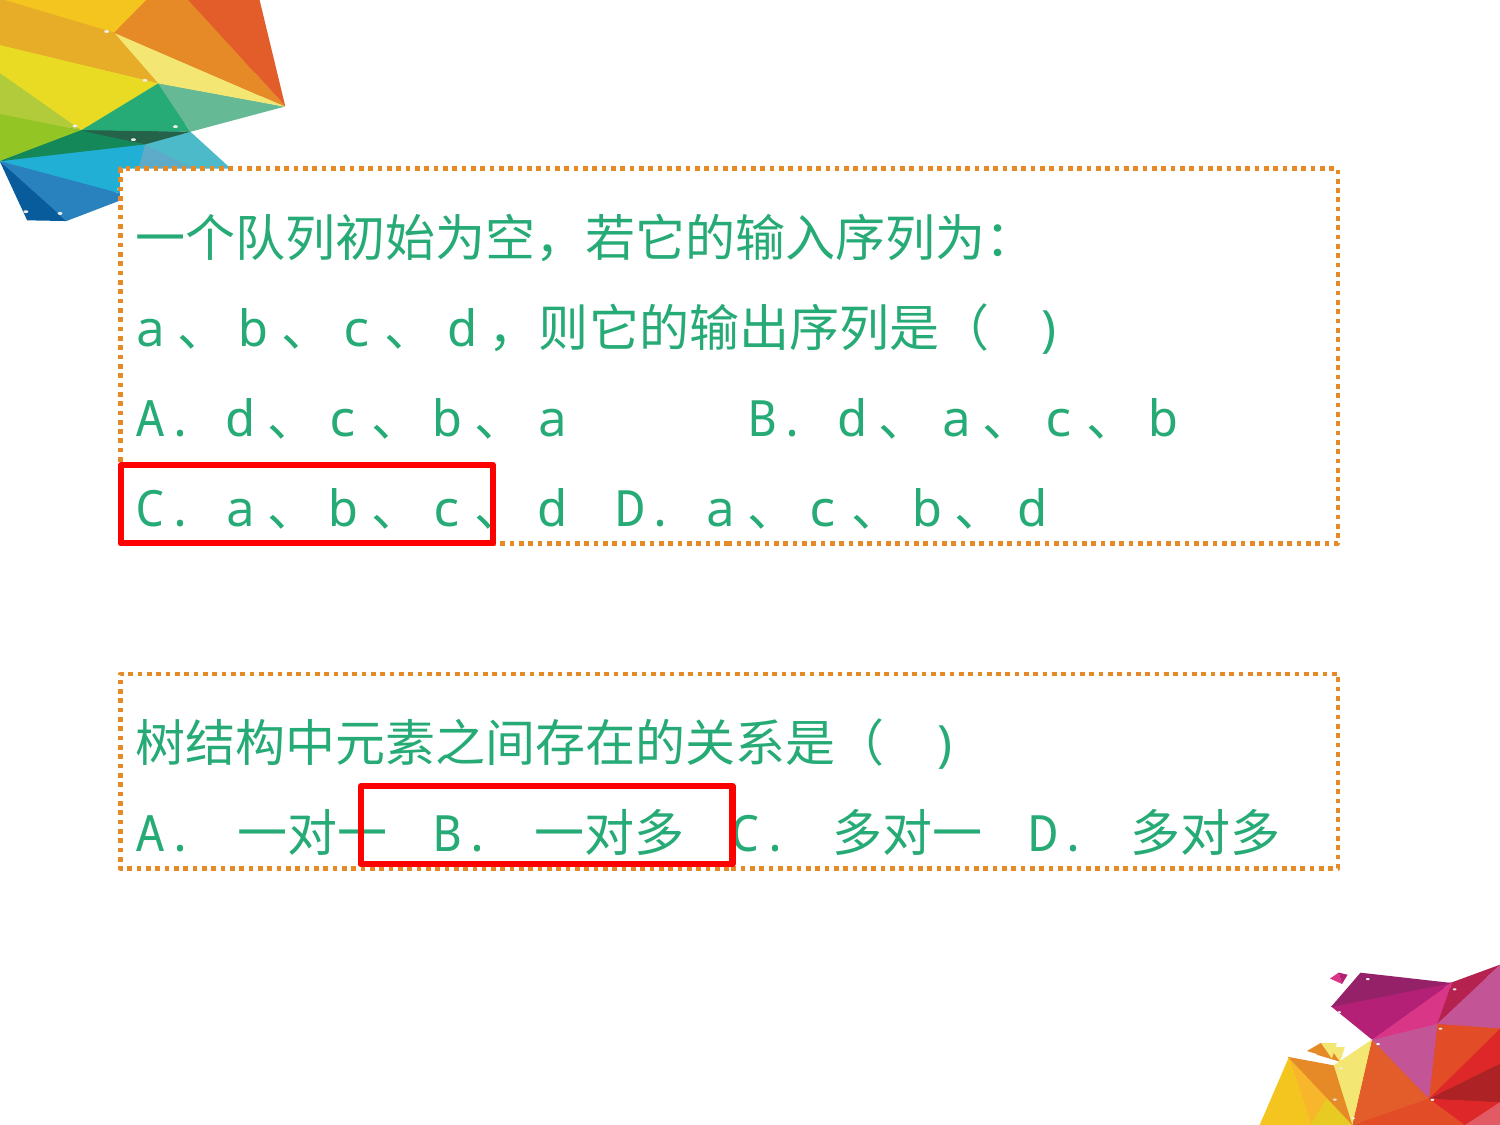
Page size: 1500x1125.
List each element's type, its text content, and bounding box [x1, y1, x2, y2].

text_box [360, 786, 733, 865]
text_box 一个队列初始为空，若它的输入序列为：a、b、c、d，则它的输出序列是（ ) A. d、c、b、a B. d、a、c、b C. a、b、c、d D. a、c、b、d [120, 168, 1338, 544]
text_box 树结构中元素之间存在的关系是（ ) A. 一对一 B. 一对多 C. 多对一 D. 多对多 [120, 673, 1338, 869]
text_box [121, 465, 493, 544]
